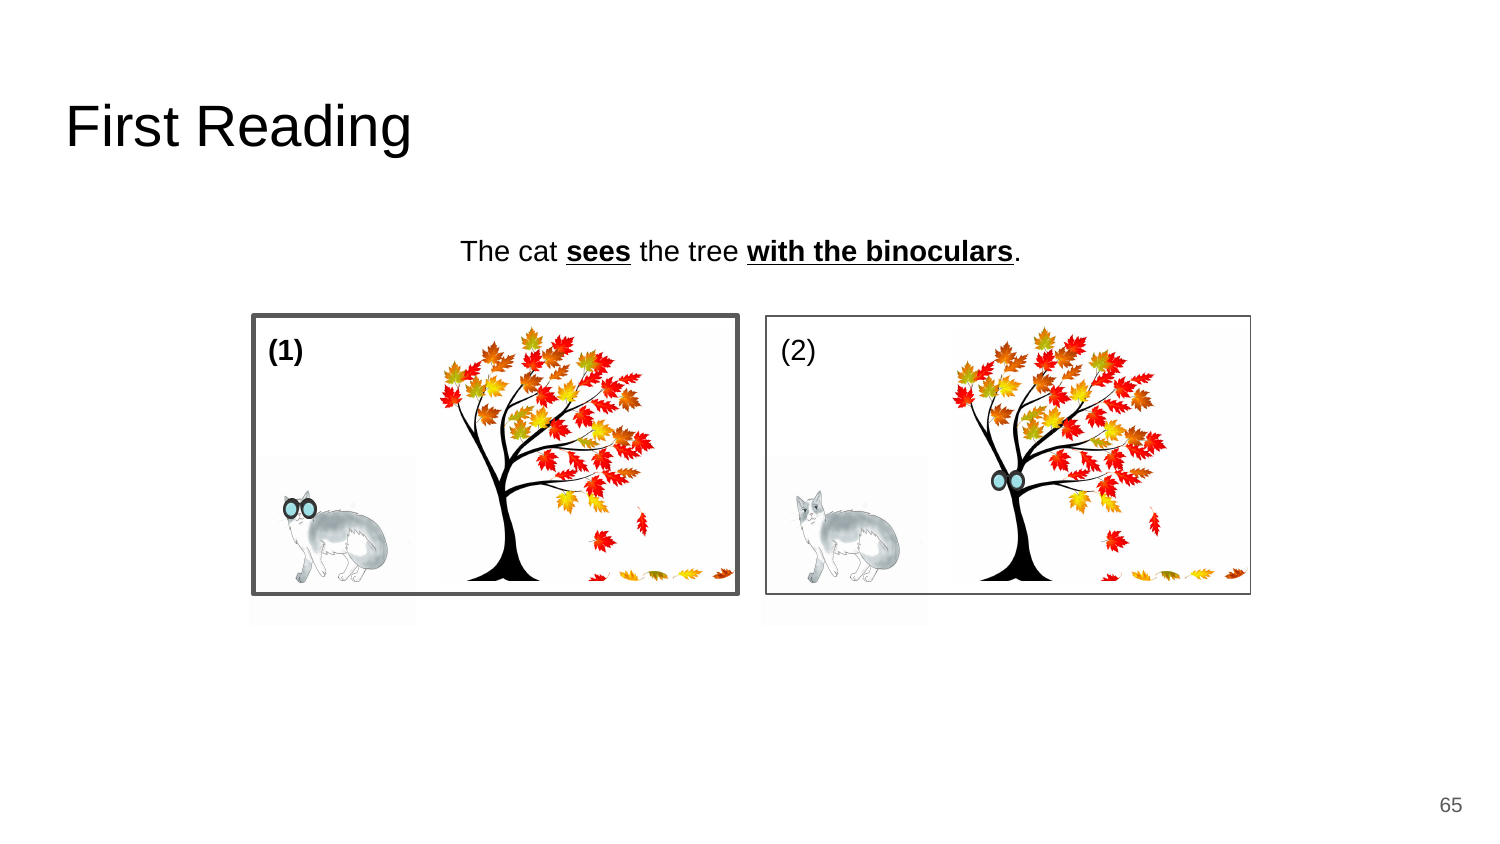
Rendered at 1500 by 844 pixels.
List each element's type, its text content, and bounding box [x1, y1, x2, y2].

text_box First Reading [51, 72, 1449, 167]
picture [249, 455, 416, 627]
picture [952, 325, 1248, 582]
text_box (1) [253, 315, 738, 594]
text_box (2) [765, 315, 1251, 594]
picture [439, 325, 736, 582]
picture [761, 455, 929, 627]
text_box The cat sees the tree with the binoculars. [445, 217, 1052, 319]
text_box 65 [1387, 771, 1478, 836]
